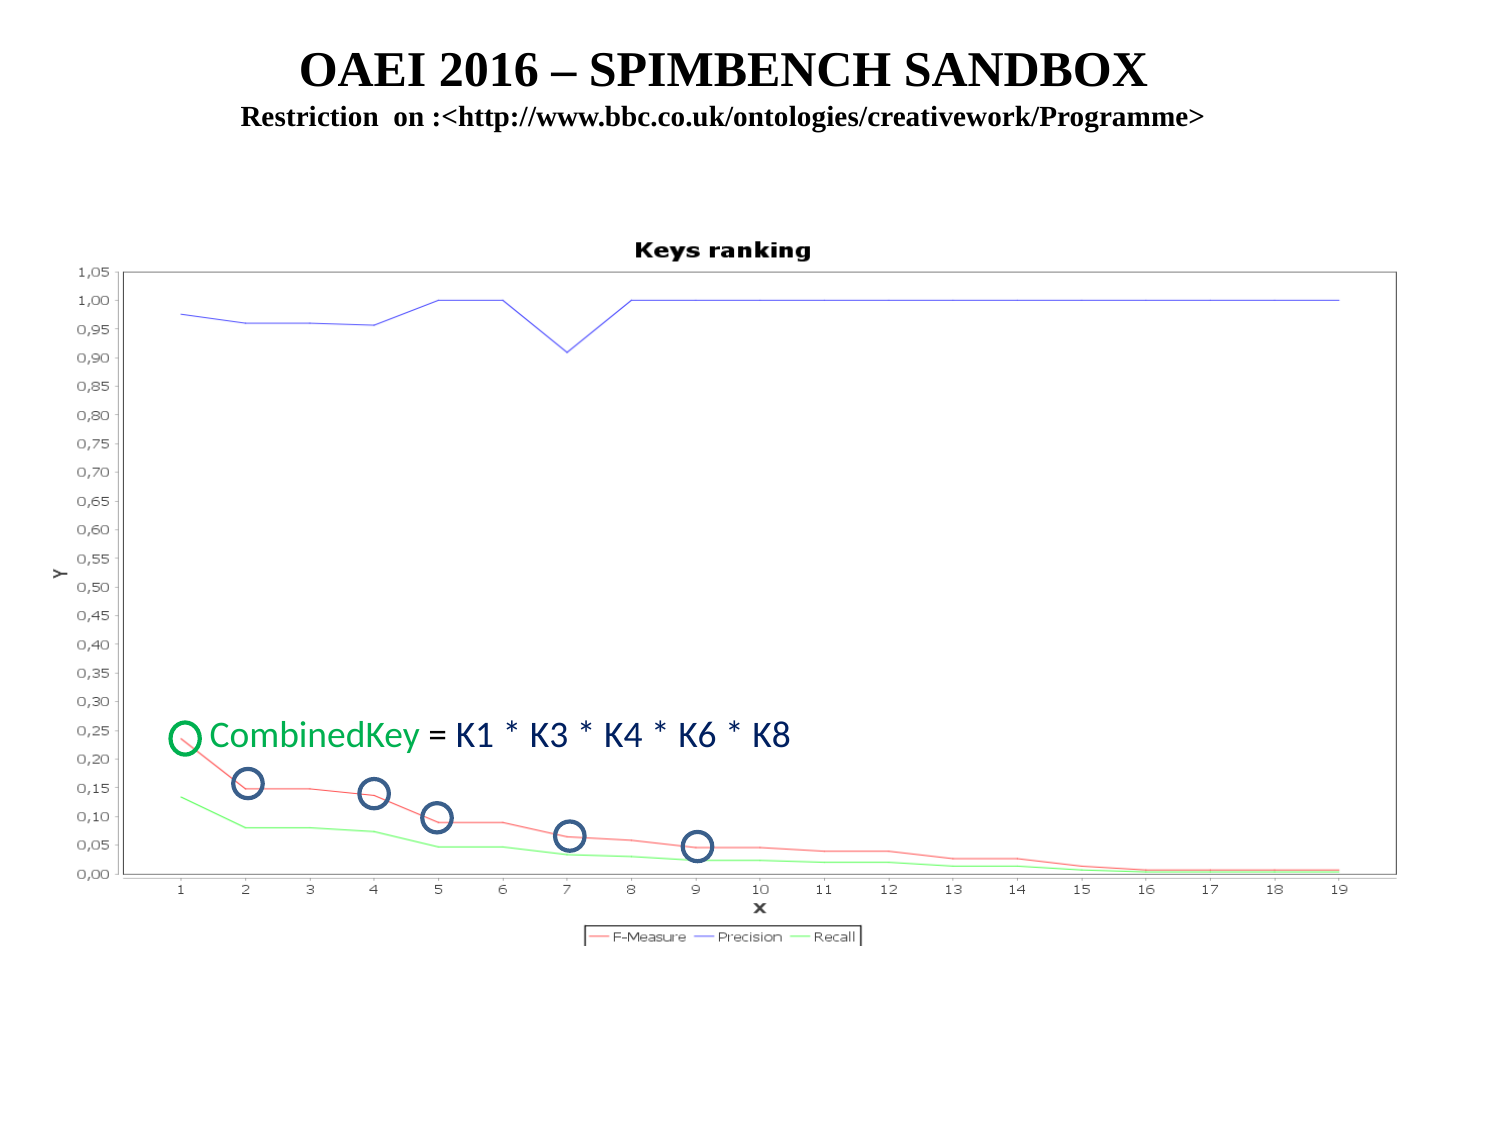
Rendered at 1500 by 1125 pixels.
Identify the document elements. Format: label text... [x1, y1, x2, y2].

text_box OAEI 2016 – SPIMBENCH SANDBOX Restriction on :<http://www.bbc.co.uk/ontologies/creativework/Programme> [0, 19, 1500, 150]
picture [33, 240, 1414, 947]
